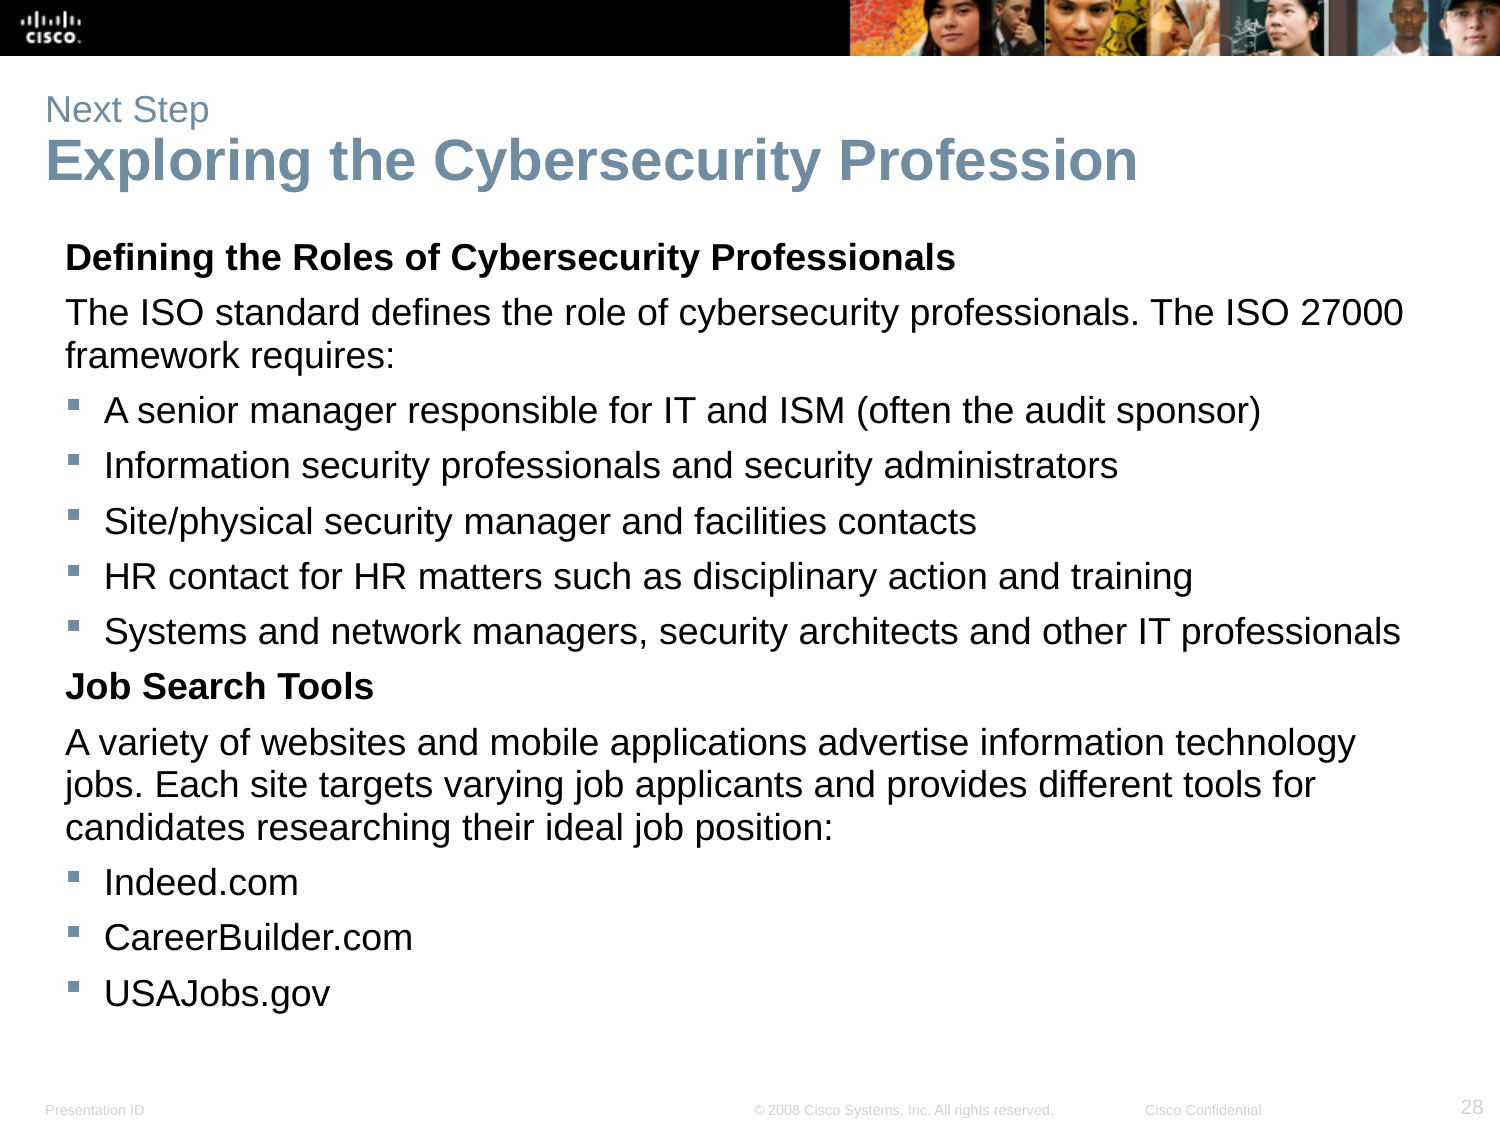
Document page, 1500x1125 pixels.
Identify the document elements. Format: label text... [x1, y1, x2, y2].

picture [0, 0, 1500, 56]
title Next Step Exploring the Cybersecurity Profession [31, 64, 1471, 200]
list Defining the Roles of Cybersecurity Professionals The ISO standard defines the role of cybersecurity professionals. The ISO 27000 framework requires: A senior manager responsible for IT and ISM (often the audit sponsor) Information security professionals and security administrators Site/physical security manager and facilities contacts HR contact for HR matters such as disciplinary action and training Systems and network managers, security architects and other IT professionals Job Search Tools A variety of websites and mobile applications advertise information technology jobs. Each site targets varying job applicants and provides different tools for candidates researching their ideal job position: Indeed.com CareerBuilder.com USAJobs.gov [51, 229, 1433, 1038]
